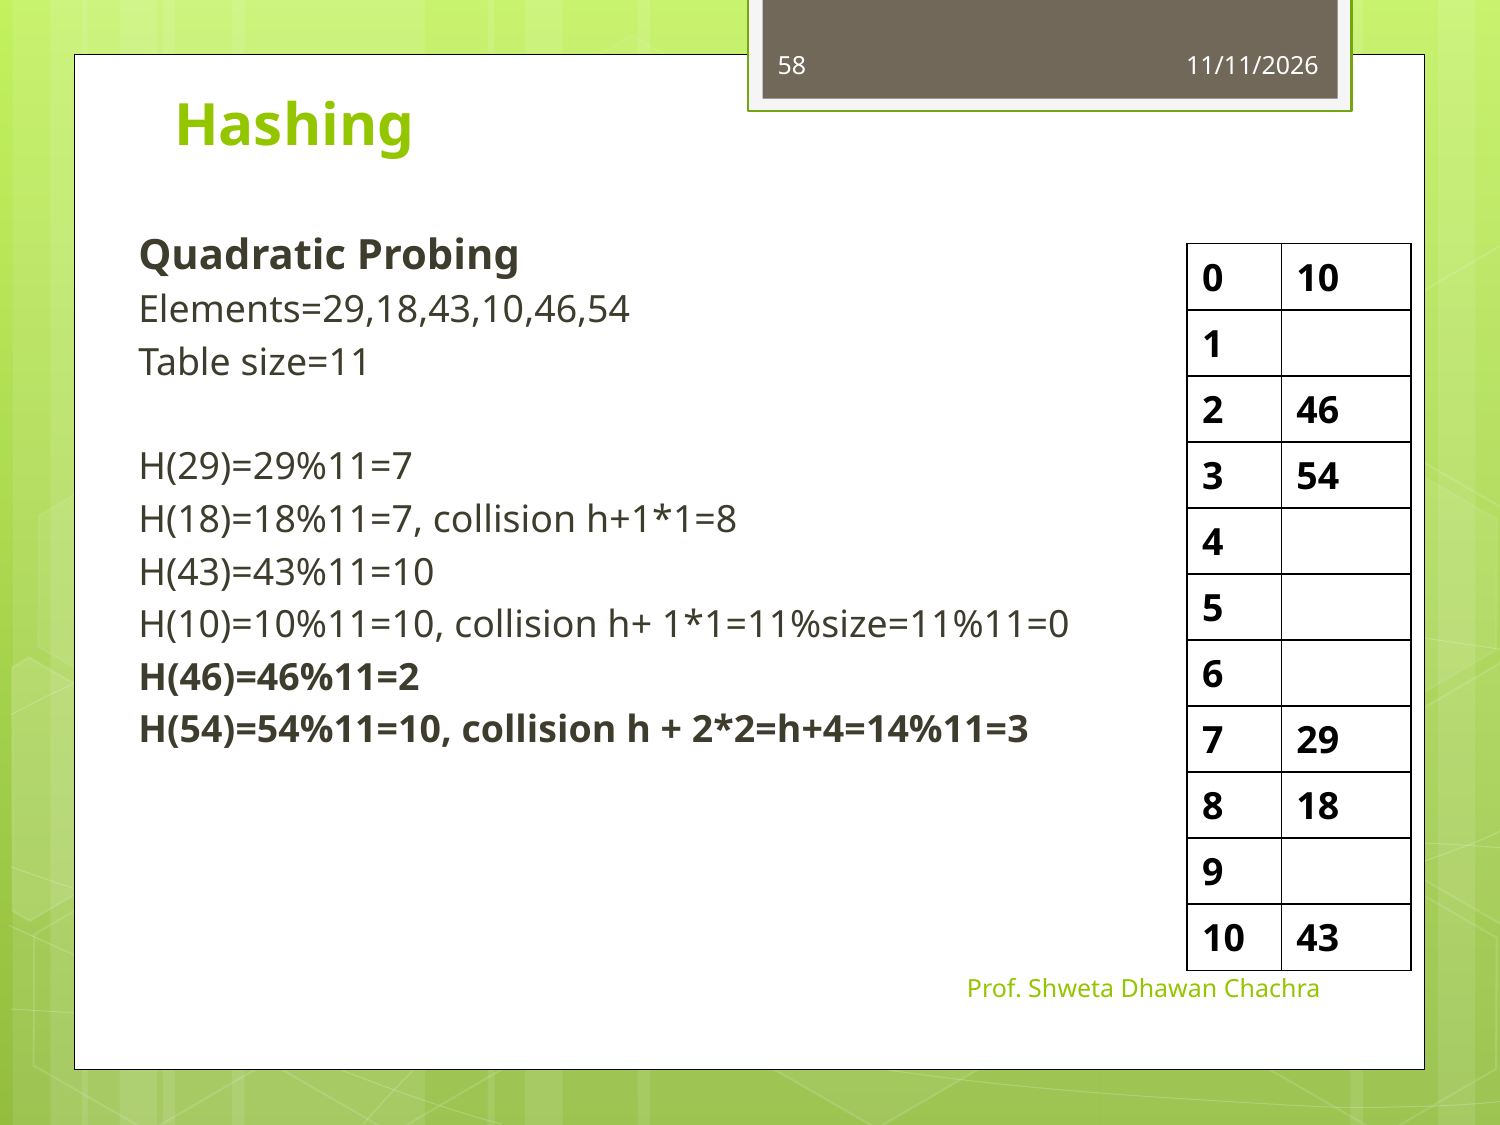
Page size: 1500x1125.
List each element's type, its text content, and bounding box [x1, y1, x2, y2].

list [0, 299, 11, 306]
table_cell 29 [1282, 707, 1410, 771]
table_cell 54 [1282, 443, 1410, 507]
table_cell [1282, 311, 1410, 375]
list Quadratic Probing Elements=29,18,43,10,46,54 Table size=11 H(29)=29%11=7 H(18)=18%11=7, collision h+1*1=8 H(43)=43%11=10 H(10)=10%11=10, collision h+ 1*1=11%size=11%11=0 H(46)=46%11=2 H(54)=54%11=10, collision h + 2*2=h+4=14%11=3 [112, 219, 1140, 934]
table_cell 5 [1188, 575, 1281, 639]
footer Prof. Shweta Dhawan Chachra [761, 960, 1336, 1020]
table_cell 7 [1188, 707, 1281, 771]
slide_number 58 [762, 36, 982, 97]
table_header 0 [1188, 244, 1281, 309]
table_cell 4 [1188, 509, 1281, 573]
table_cell 43 [1282, 905, 1410, 970]
title Hashing [159, 78, 1312, 165]
table_cell [1282, 575, 1410, 639]
table_cell [1282, 509, 1410, 573]
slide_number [983, 36, 1334, 97]
table_cell 6 [1188, 641, 1281, 705]
table_cell 2 [1188, 377, 1281, 441]
table_cell [1282, 641, 1410, 705]
table_cell 8 [1188, 773, 1281, 837]
table_cell 18 [1282, 773, 1410, 837]
table_cell 9 [1188, 839, 1281, 903]
table_cell 46 [1282, 377, 1410, 441]
table_cell [1282, 839, 1410, 903]
table_cell 1 [1188, 311, 1281, 375]
table_cell 10 [1188, 905, 1281, 970]
table_cell 3 [1188, 443, 1281, 507]
table_header 10 [1282, 244, 1410, 309]
